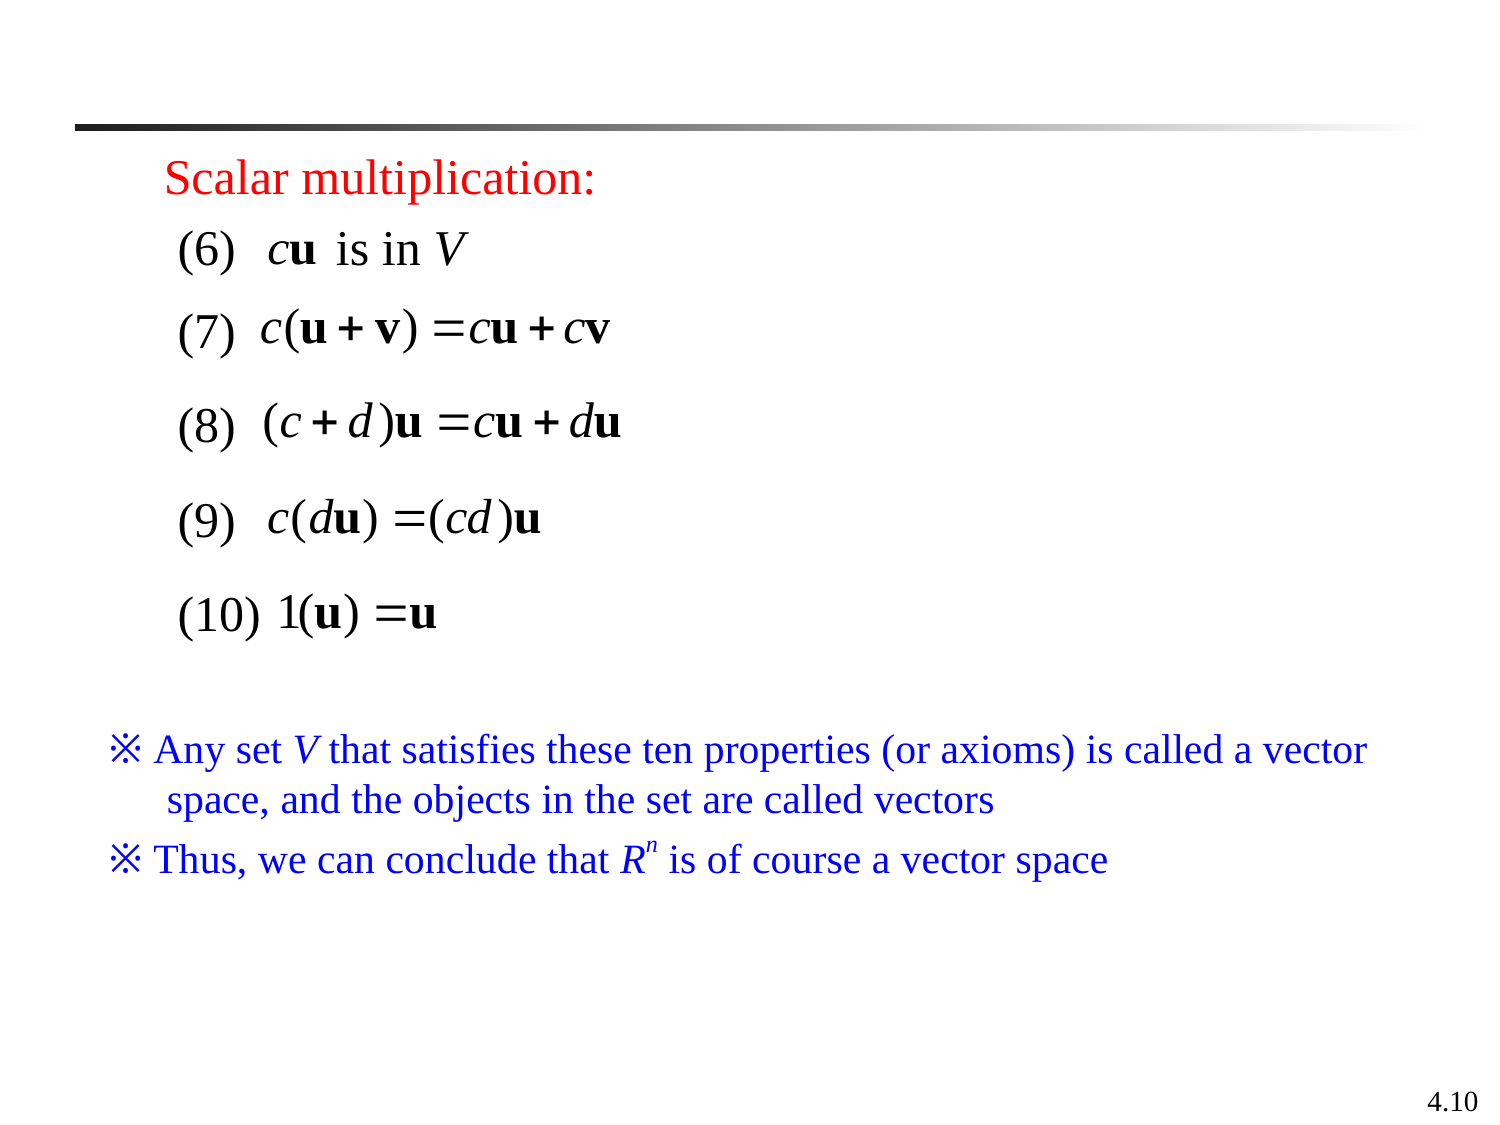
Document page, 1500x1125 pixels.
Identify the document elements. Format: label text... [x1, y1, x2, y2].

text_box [273, 582, 447, 650]
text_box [255, 391, 632, 459]
text_box (6) is in V [162, 207, 793, 283]
text_box ※ Any set V that satisfies these ten properties (or axioms) is called a vector space, and the objects in the set are called vectors ※ Thus, we can conclude that Rn is of course a vector space [93, 714, 1441, 890]
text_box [260, 487, 552, 554]
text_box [260, 231, 328, 277]
text_box (8) [162, 385, 943, 461]
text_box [252, 297, 622, 365]
text_box (9) [162, 479, 943, 555]
text_box (7) [162, 290, 943, 366]
text_box (10) [162, 573, 943, 649]
text_box Scalar multiplication: [149, 137, 612, 212]
